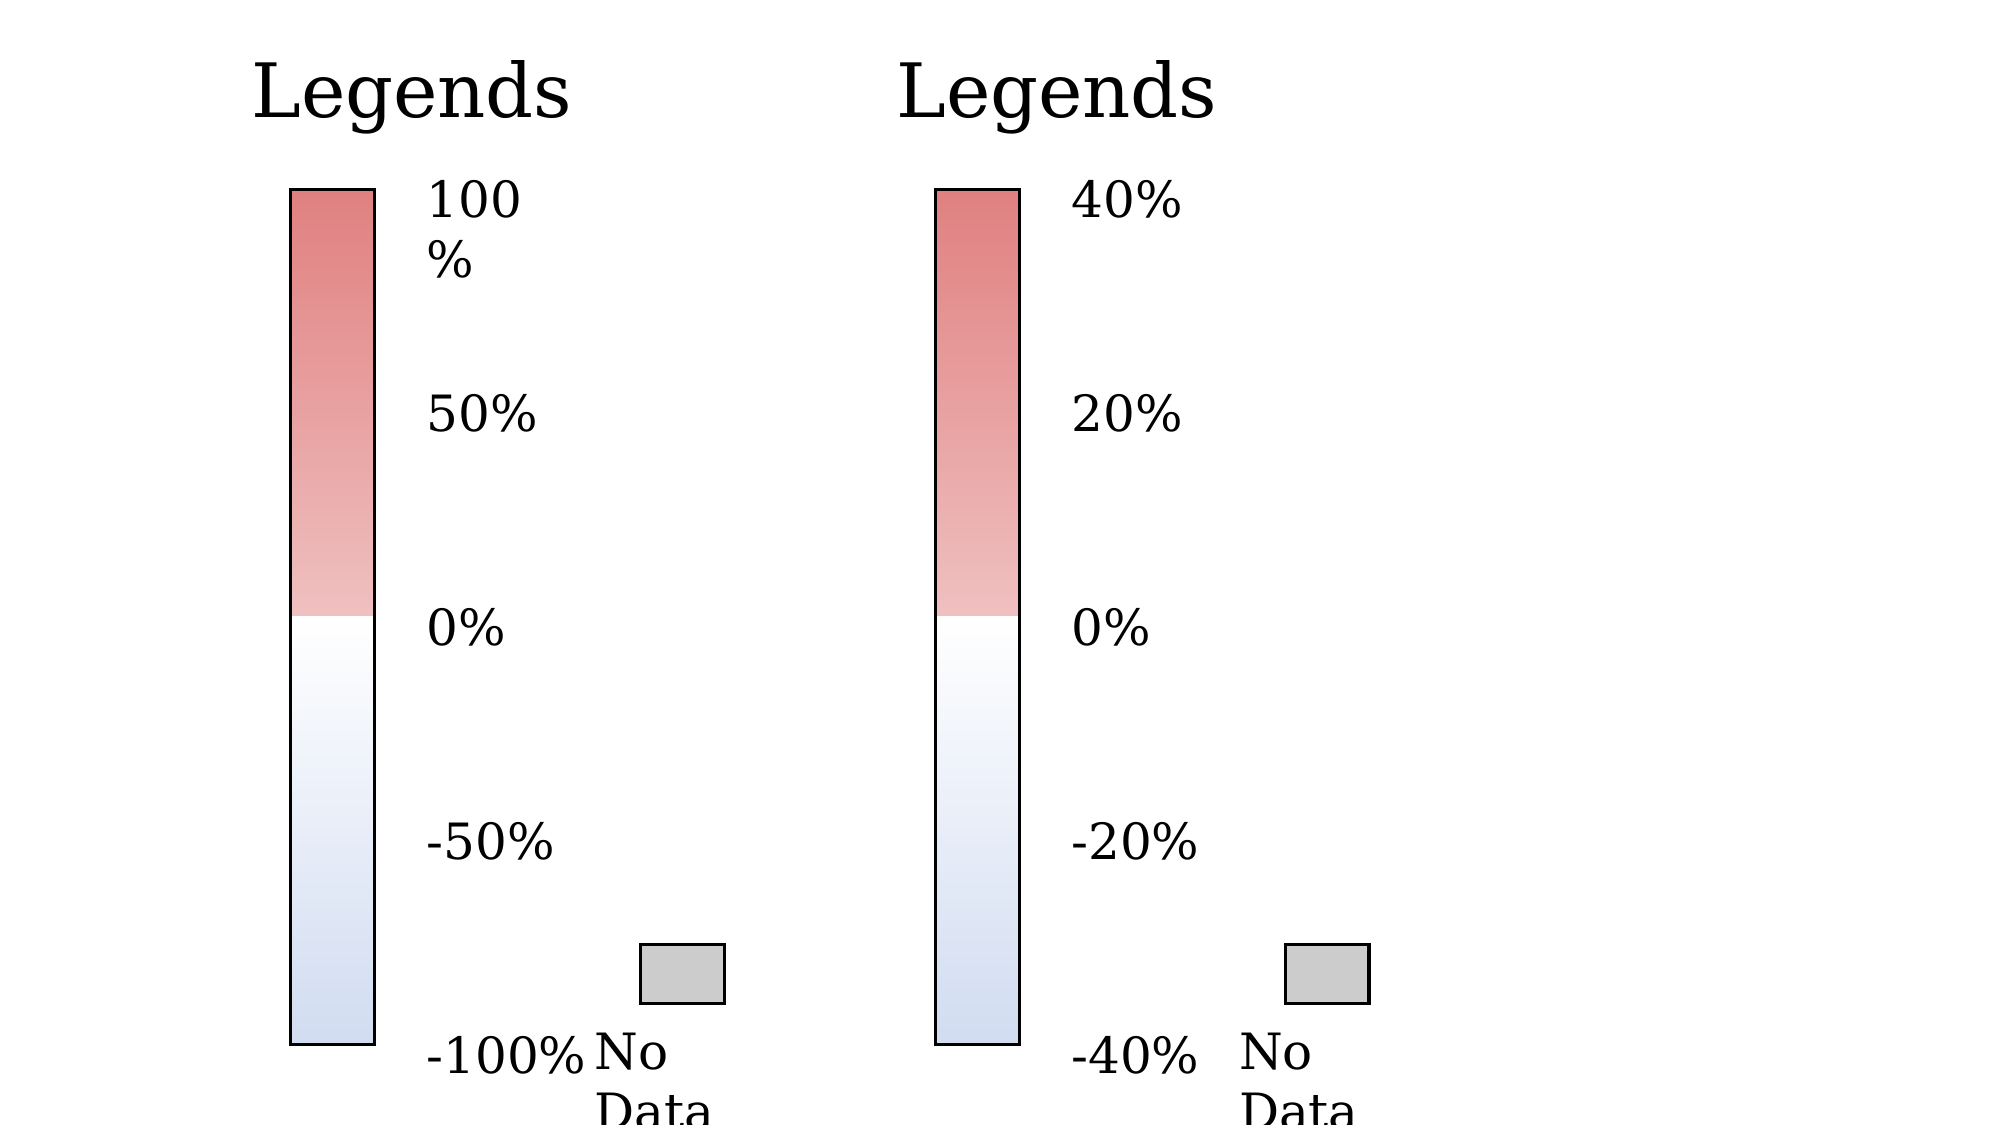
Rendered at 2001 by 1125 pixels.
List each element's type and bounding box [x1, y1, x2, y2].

text_box [172, 34, 799, 1092]
text_box [817, 34, 1444, 1089]
